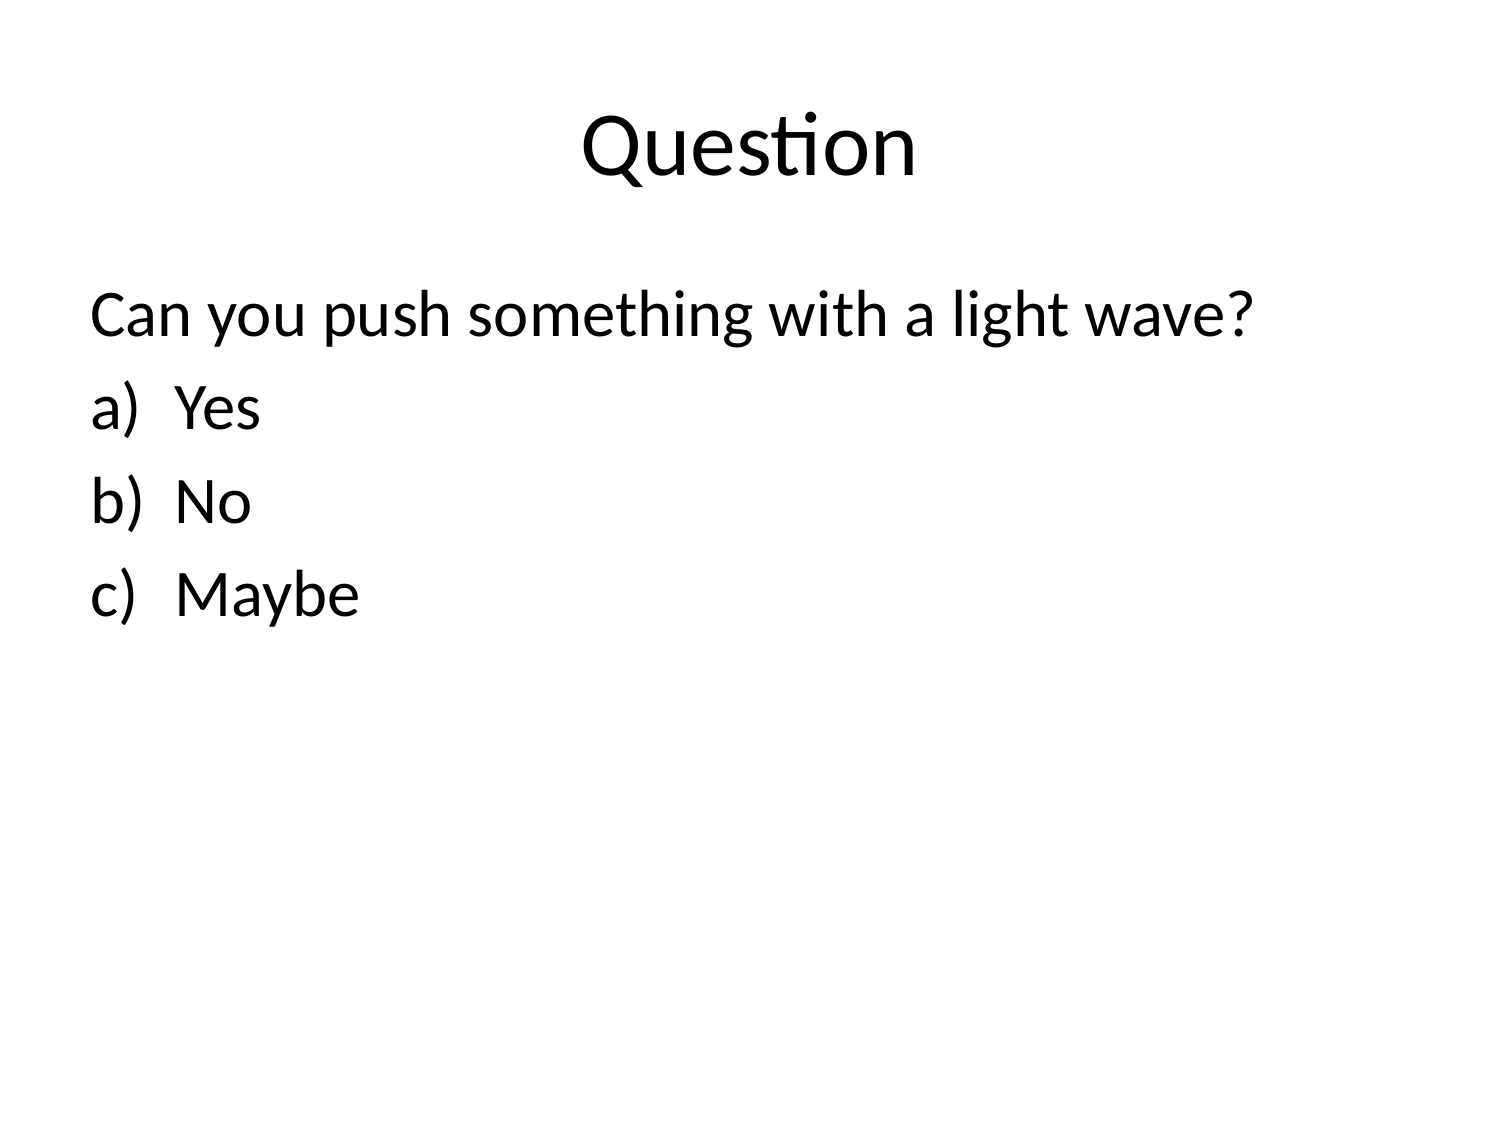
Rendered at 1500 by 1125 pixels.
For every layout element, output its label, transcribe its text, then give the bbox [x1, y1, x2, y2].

list Can you push something with a light wave? Yes No Maybe [75, 262, 1425, 1005]
title Question [75, 45, 1425, 233]
